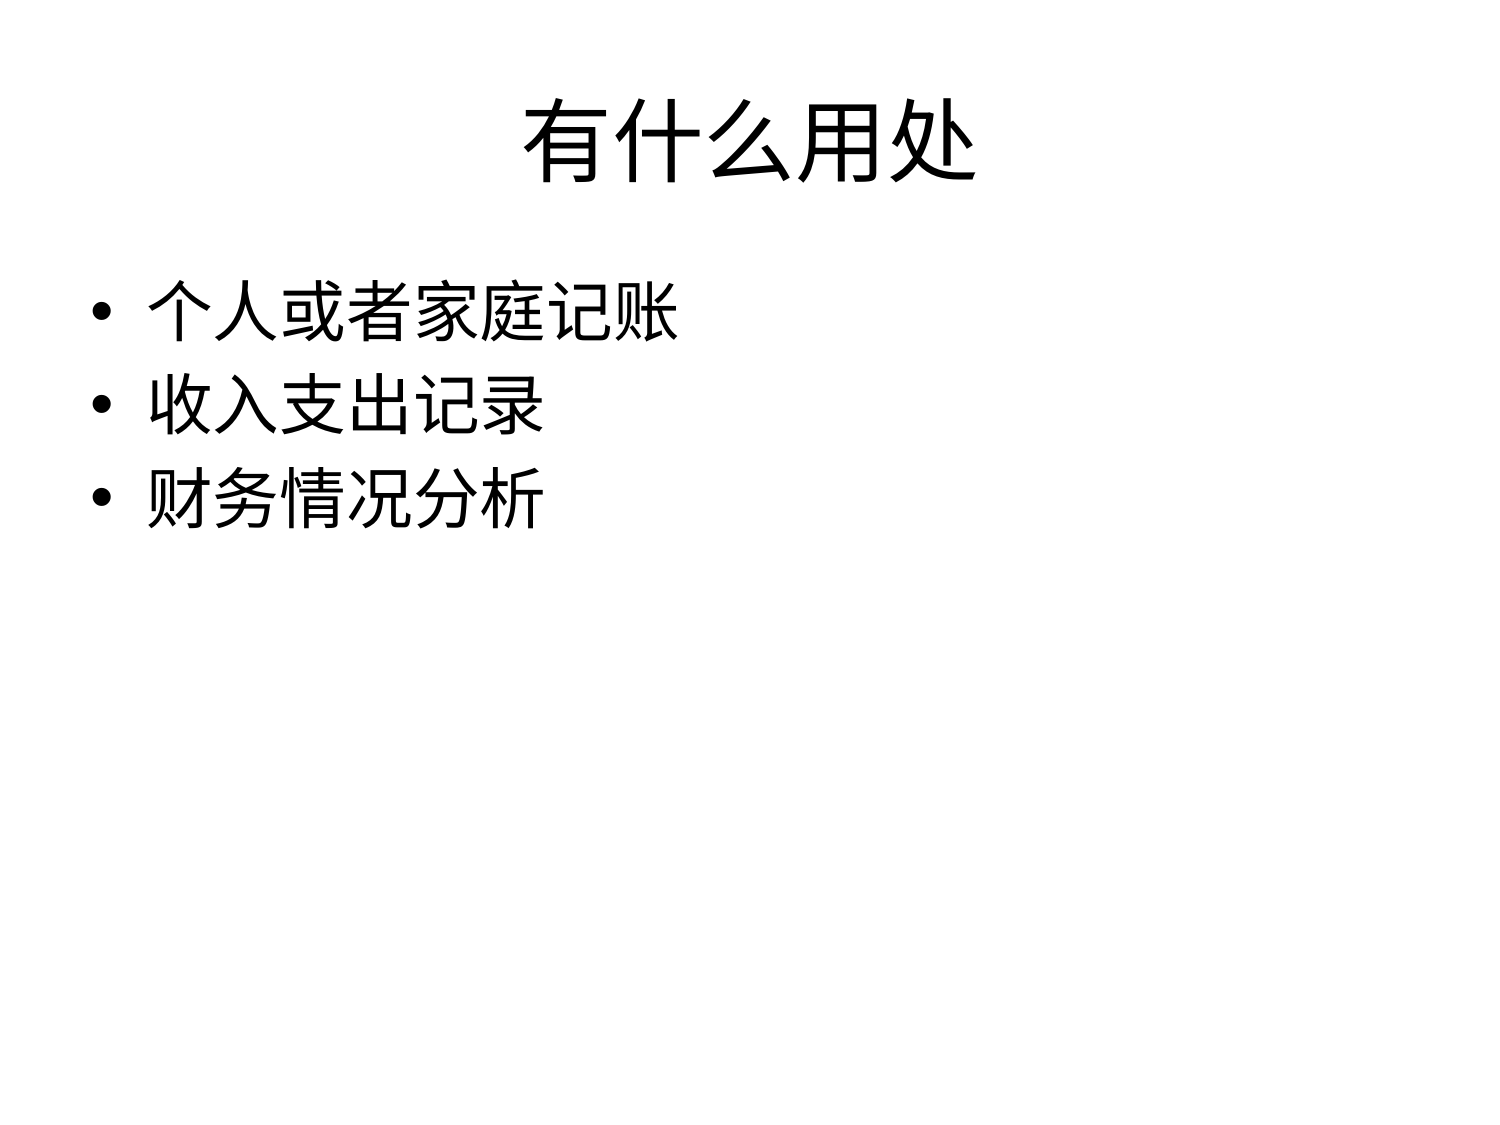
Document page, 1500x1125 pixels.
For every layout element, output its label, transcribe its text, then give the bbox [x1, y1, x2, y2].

title 有什么用处 [75, 45, 1425, 233]
list 个人或者家庭记账 收入支出记录 财务情况分析 [75, 262, 1425, 1005]
